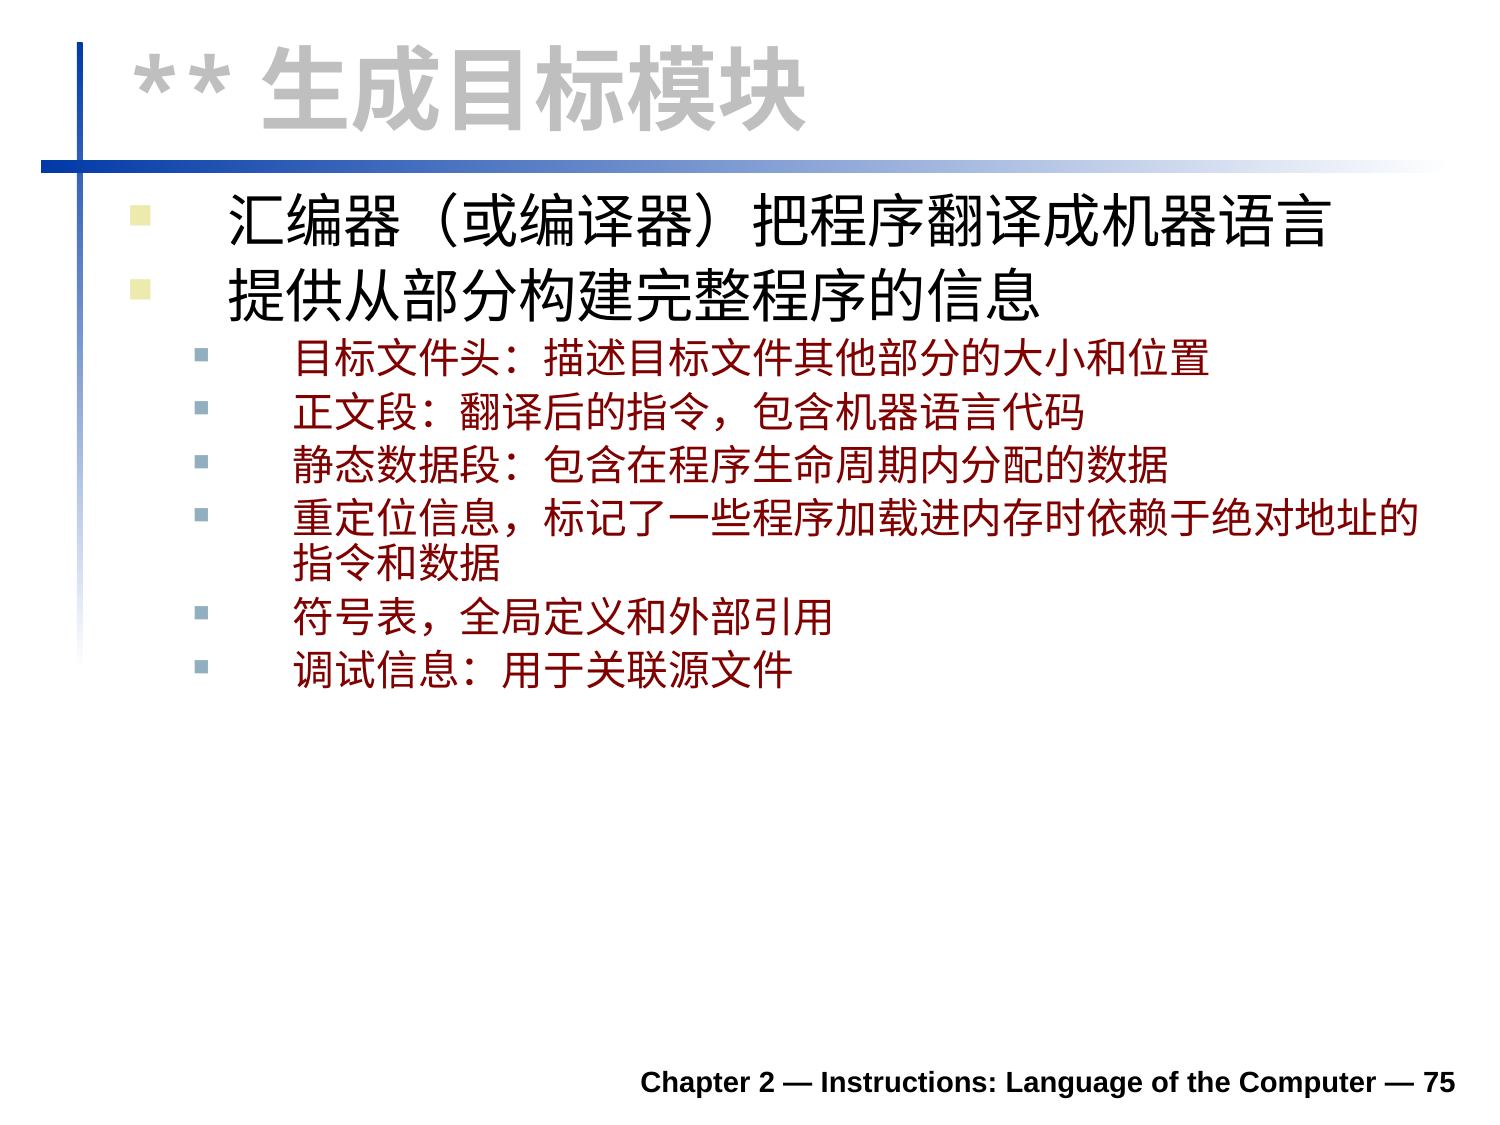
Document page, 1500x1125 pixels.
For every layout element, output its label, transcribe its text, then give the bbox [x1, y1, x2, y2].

list 汇编器（或编译器）把程序翻译成机器语言 提供从部分构建完整程序的信息 目标文件头：描述目标文件其他部分的大小和位置 正文段：翻译后的指令，包含机器语言代码 静态数据段：包含在程序生命周期内分配的数据 重定位信息，标记了一些程序加载进内存时依赖于绝对地址的指令和数据 符号表，全局定义和外部引用 调试信息：用于关联源文件 [111, 184, 1470, 1024]
footer Chapter 2 — Instructions: Language of the Computer — 75 [277, 1046, 1471, 1106]
title **生成目标模块 [111, 0, 1468, 150]
